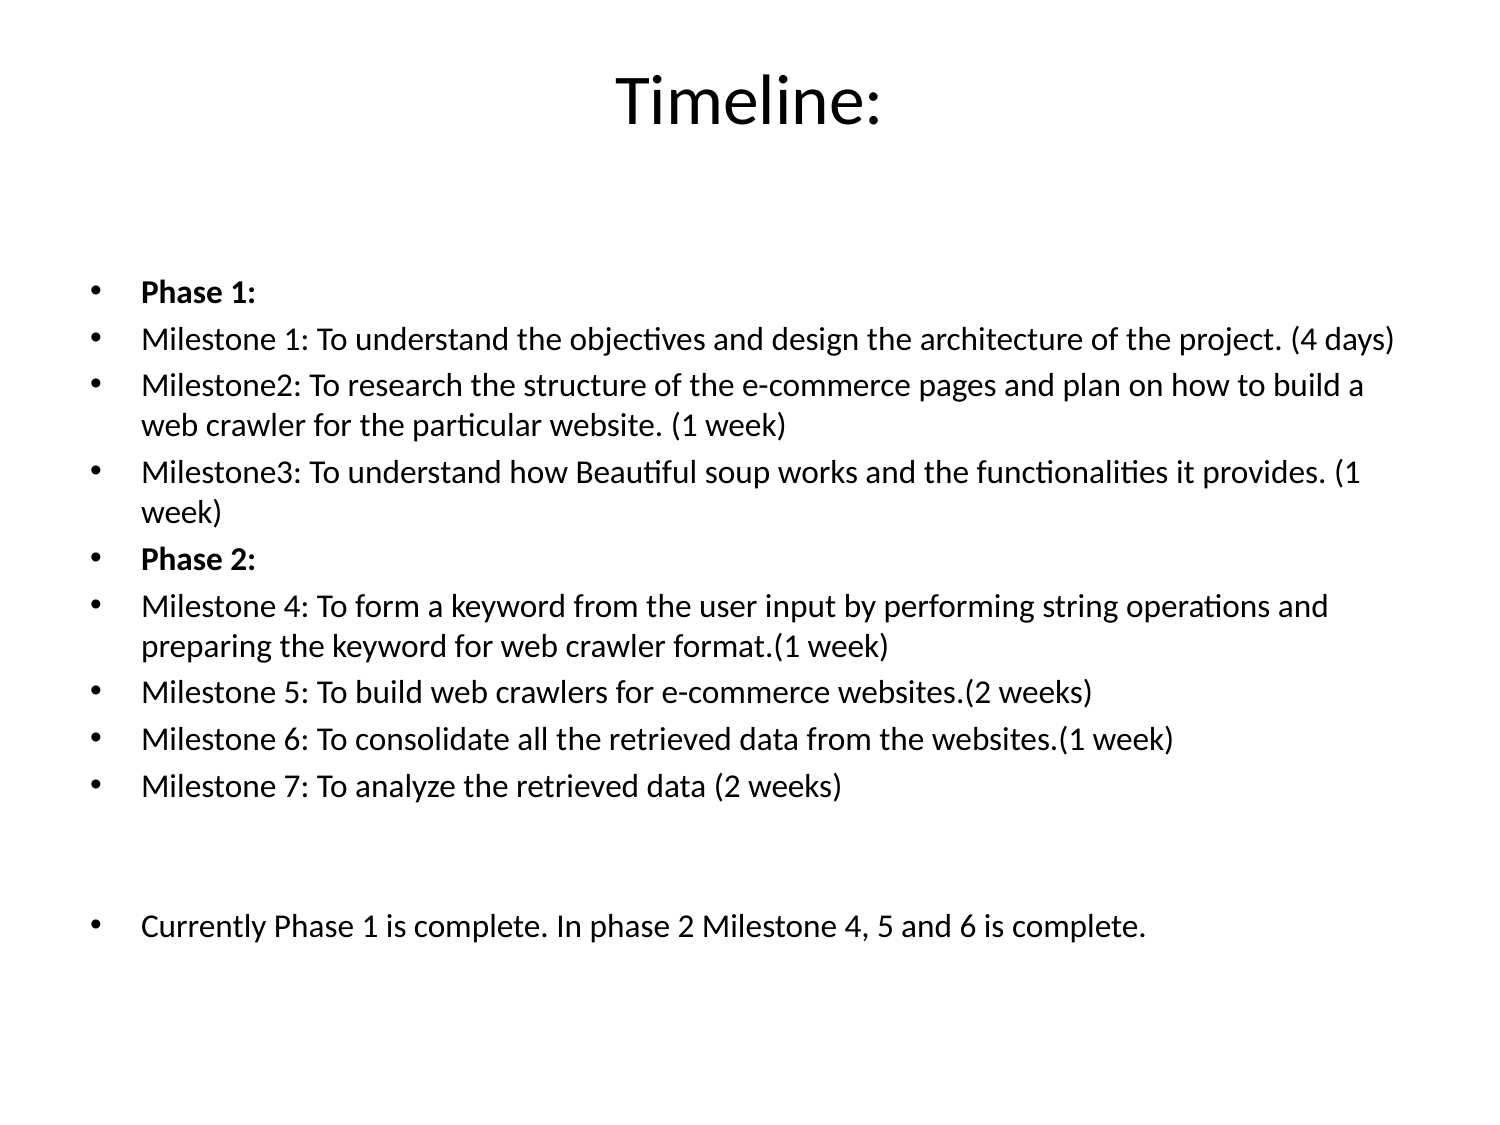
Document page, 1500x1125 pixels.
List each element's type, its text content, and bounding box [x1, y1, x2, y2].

list Phase 1: Milestone 1: To understand the objectives and design the architecture of the project. (4 days) Milestone2: To research the structure of the e-commerce pages and plan on how to build a web crawler for the particular website. (1 week) Milestone3: To understand how Beautiful soup works and the functionalities it provides. (1 week) Phase 2: Milestone 4: To form a keyword from the user input by performing string operations and preparing the keyword for web crawler format.(1 week) Milestone 5: To build web crawlers for e-commerce websites.(2 weeks) Milestone 6: To consolidate all the retrieved data from the websites.(1 week) Milestone 7: To analyze the retrieved data (2 weeks) Currently Phase 1 is complete. In phase 2 Milestone 4, 5 and 6 is complete. [75, 262, 1425, 1005]
title Timeline: [75, 45, 1425, 233]
